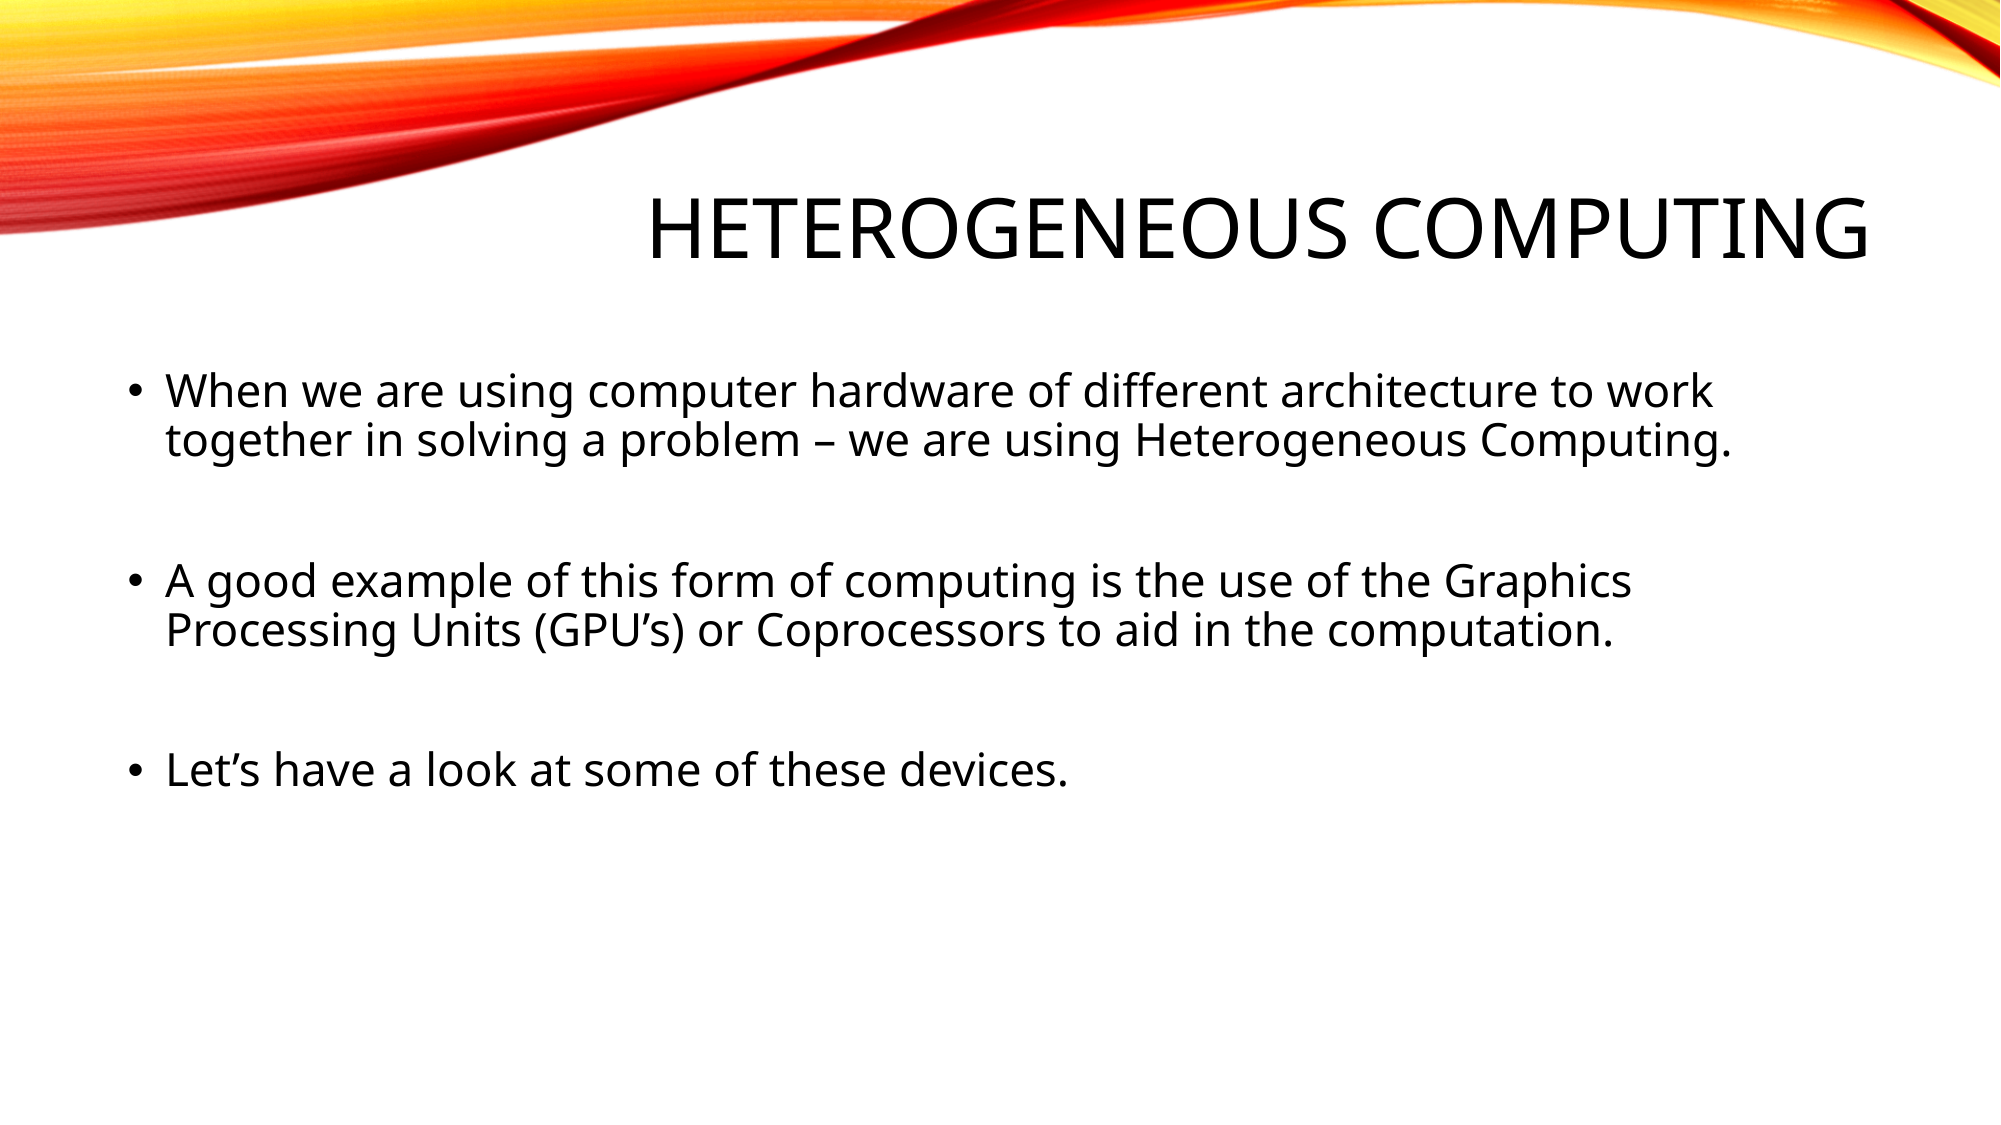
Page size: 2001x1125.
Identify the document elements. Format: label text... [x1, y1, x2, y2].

picture [0, 0, 2000, 237]
title Heterogeneous Computing [474, 125, 1888, 338]
list When we are using computer hardware of different architecture to work together in solving a problem – we are using Heterogeneous Computing. A good example of this form of computing is the use of the Graphics Processing Units (GPU’s) or Coprocessors to aid in the computation. Let’s have a look at some of these devices. [112, 360, 1888, 1021]
